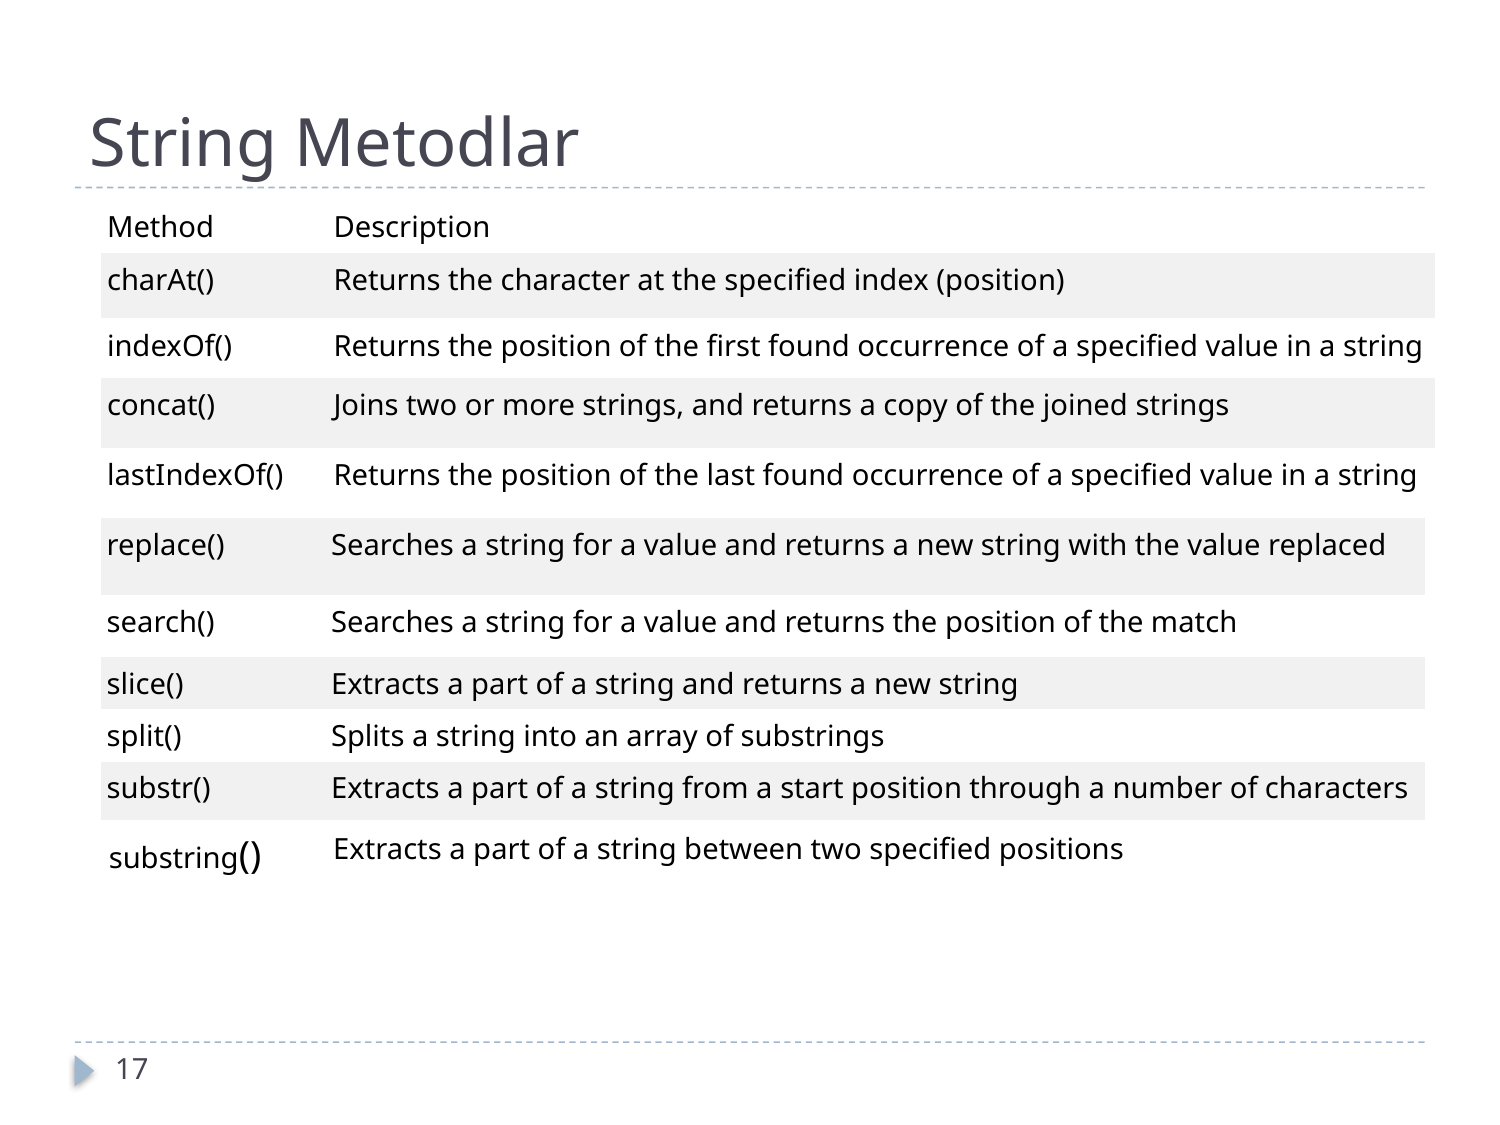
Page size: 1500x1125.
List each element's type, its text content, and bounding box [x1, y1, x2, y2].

table_cell slice() [101, 657, 325, 709]
table_cell Extracts a part of a string from a start position through a number of characters [325, 762, 1425, 820]
table_cell split() [101, 709, 325, 762]
table_cell Returns the position of the last found occurrence of a specified value in a string [327, 448, 1435, 532]
slide_number 17 [100, 1042, 426, 1103]
table_cell Searches a string for a value and returns the position of the match [325, 595, 1425, 657]
title String Metodlar [75, 24, 1425, 188]
table_cell charAt() [101, 253, 327, 318]
table_cell Splits a string into an array of substrings [325, 709, 1425, 762]
table_header Searches a string for a value and returns a new string with the value replaced [325, 518, 1425, 595]
table_cell indexOf() [101, 318, 327, 378]
table_header substring() [101, 820, 325, 887]
table_cell substr() [101, 762, 325, 820]
table_header Description [327, 200, 1435, 253]
table_cell lastIndexOf() [101, 448, 327, 518]
table_header Extracts a part of a string between two specified positions [325, 820, 1425, 887]
table_cell concat() [101, 378, 327, 448]
table_cell Returns the position of the first found occurrence of a specified value in a string [327, 318, 1435, 378]
table_header Method [101, 200, 327, 253]
table_cell search() [101, 595, 325, 657]
table_cell Joins two or more strings, and returns a copy of the joined strings [327, 378, 1435, 448]
table_header replace() [101, 518, 325, 595]
table_cell Extracts a part of a string and returns a new string [325, 657, 1425, 709]
table_cell Returns the character at the specified index (position) [327, 253, 1435, 318]
